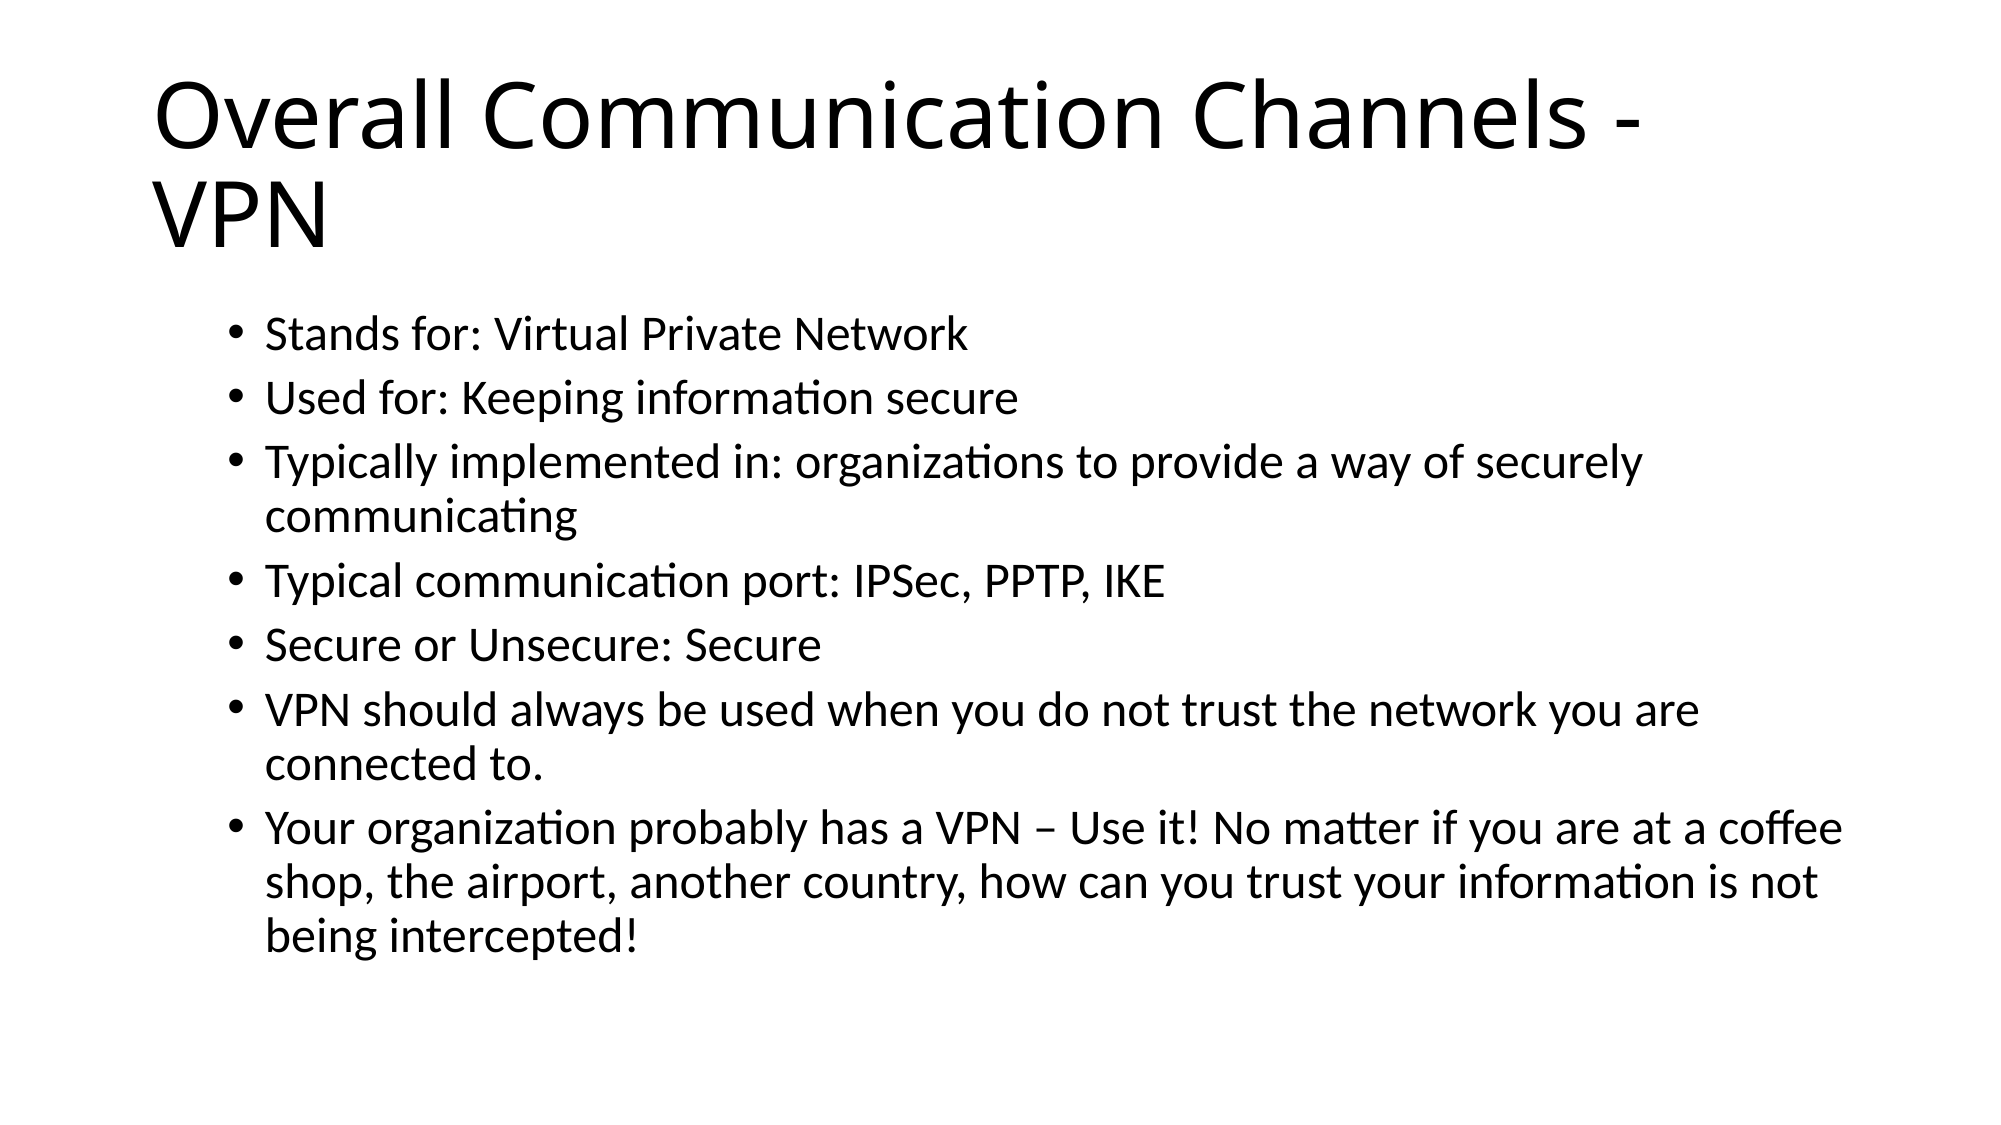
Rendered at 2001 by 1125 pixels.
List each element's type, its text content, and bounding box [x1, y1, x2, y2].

list Stands for: Virtual Private Network Used for: Keeping information secure Typically implemented in: organizations to provide a way of securely communicating Typical communication port: IPSec, PPTP, IKE Secure or Unsecure: Secure VPN should always be used when you do not trust the network you are connected to. Your organization probably has a VPN – Use it! No matter if you are at a coffee shop, the airport, another country, how can you trust your information is not being intercepted! [137, 299, 1863, 1014]
title Overall Communication Channels - VPN [137, 59, 1863, 278]
